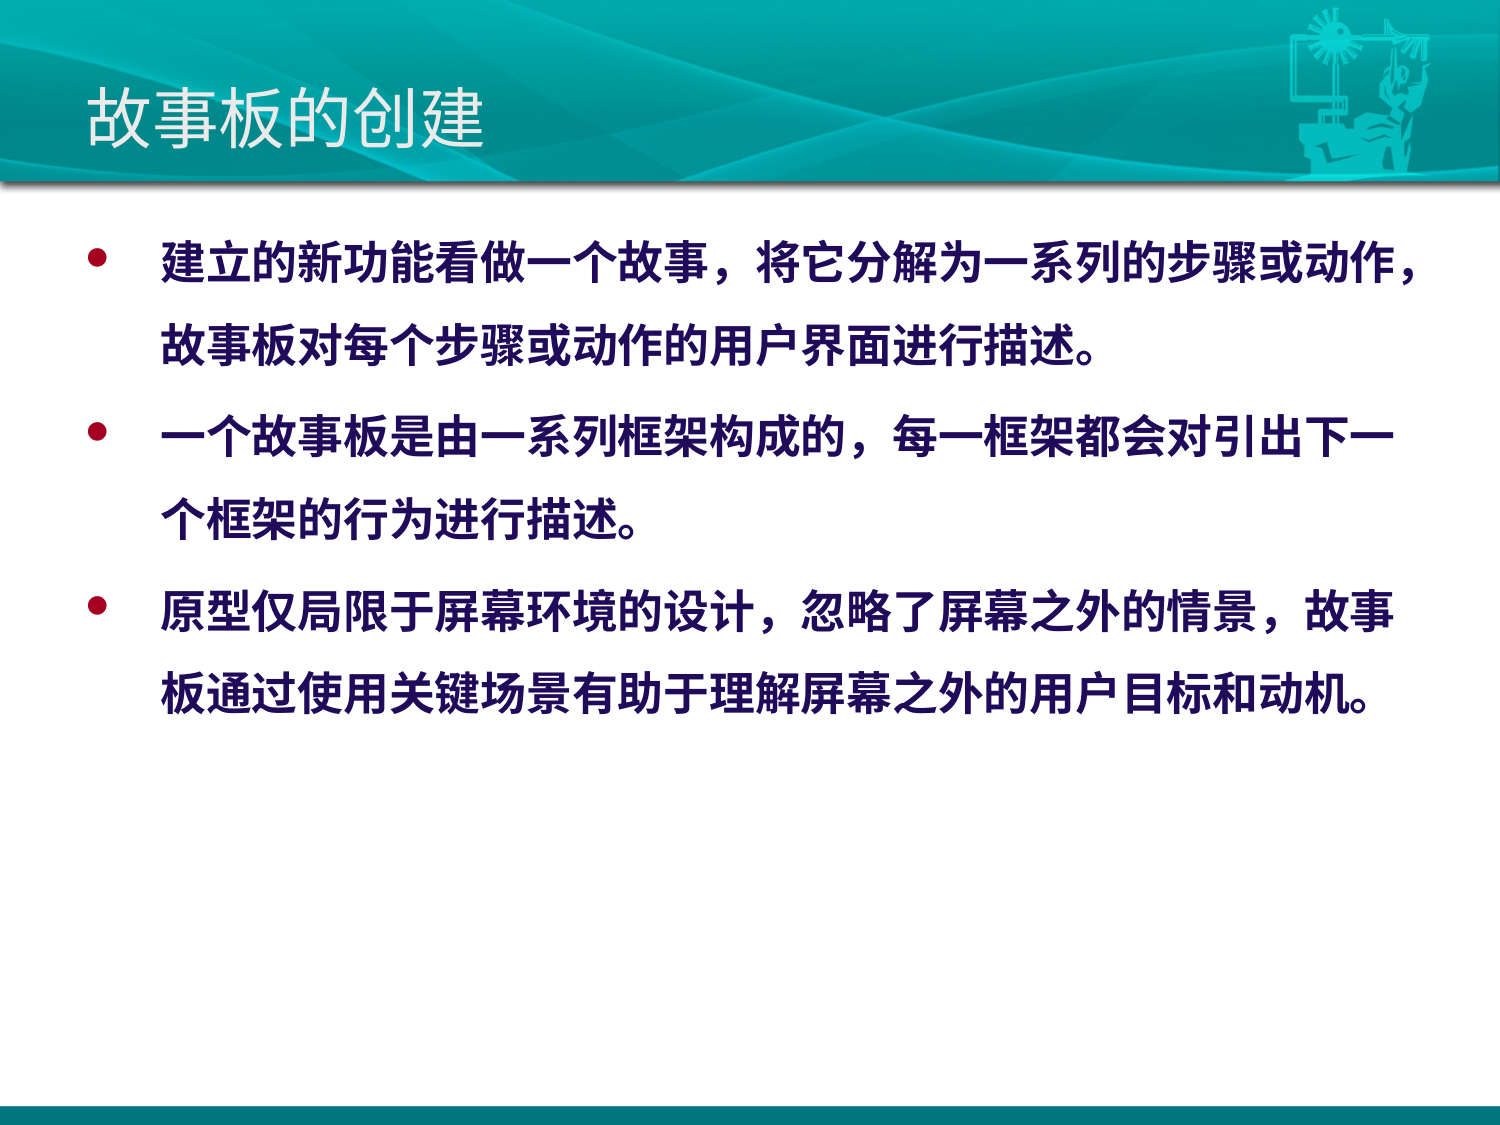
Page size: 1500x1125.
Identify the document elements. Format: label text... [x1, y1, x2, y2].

title 故事板的创建 [70, 23, 1496, 211]
picture [0, 0, 1500, 1125]
list 建立的新功能看做一个故事，将它分解为一系列的步骤或动作，故事板对每个步骤或动作的用户界面进行描述。 一个故事板是由一系列框架构成的，每一框架都会对引出下一个框架的行为进行描述。 原型仅局限于屏幕环境的设计，忽略了屏幕之外的情景，故事板通过使用关键场景有助于理解屏幕之外的用户目标和动机。 [70, 199, 1430, 1067]
